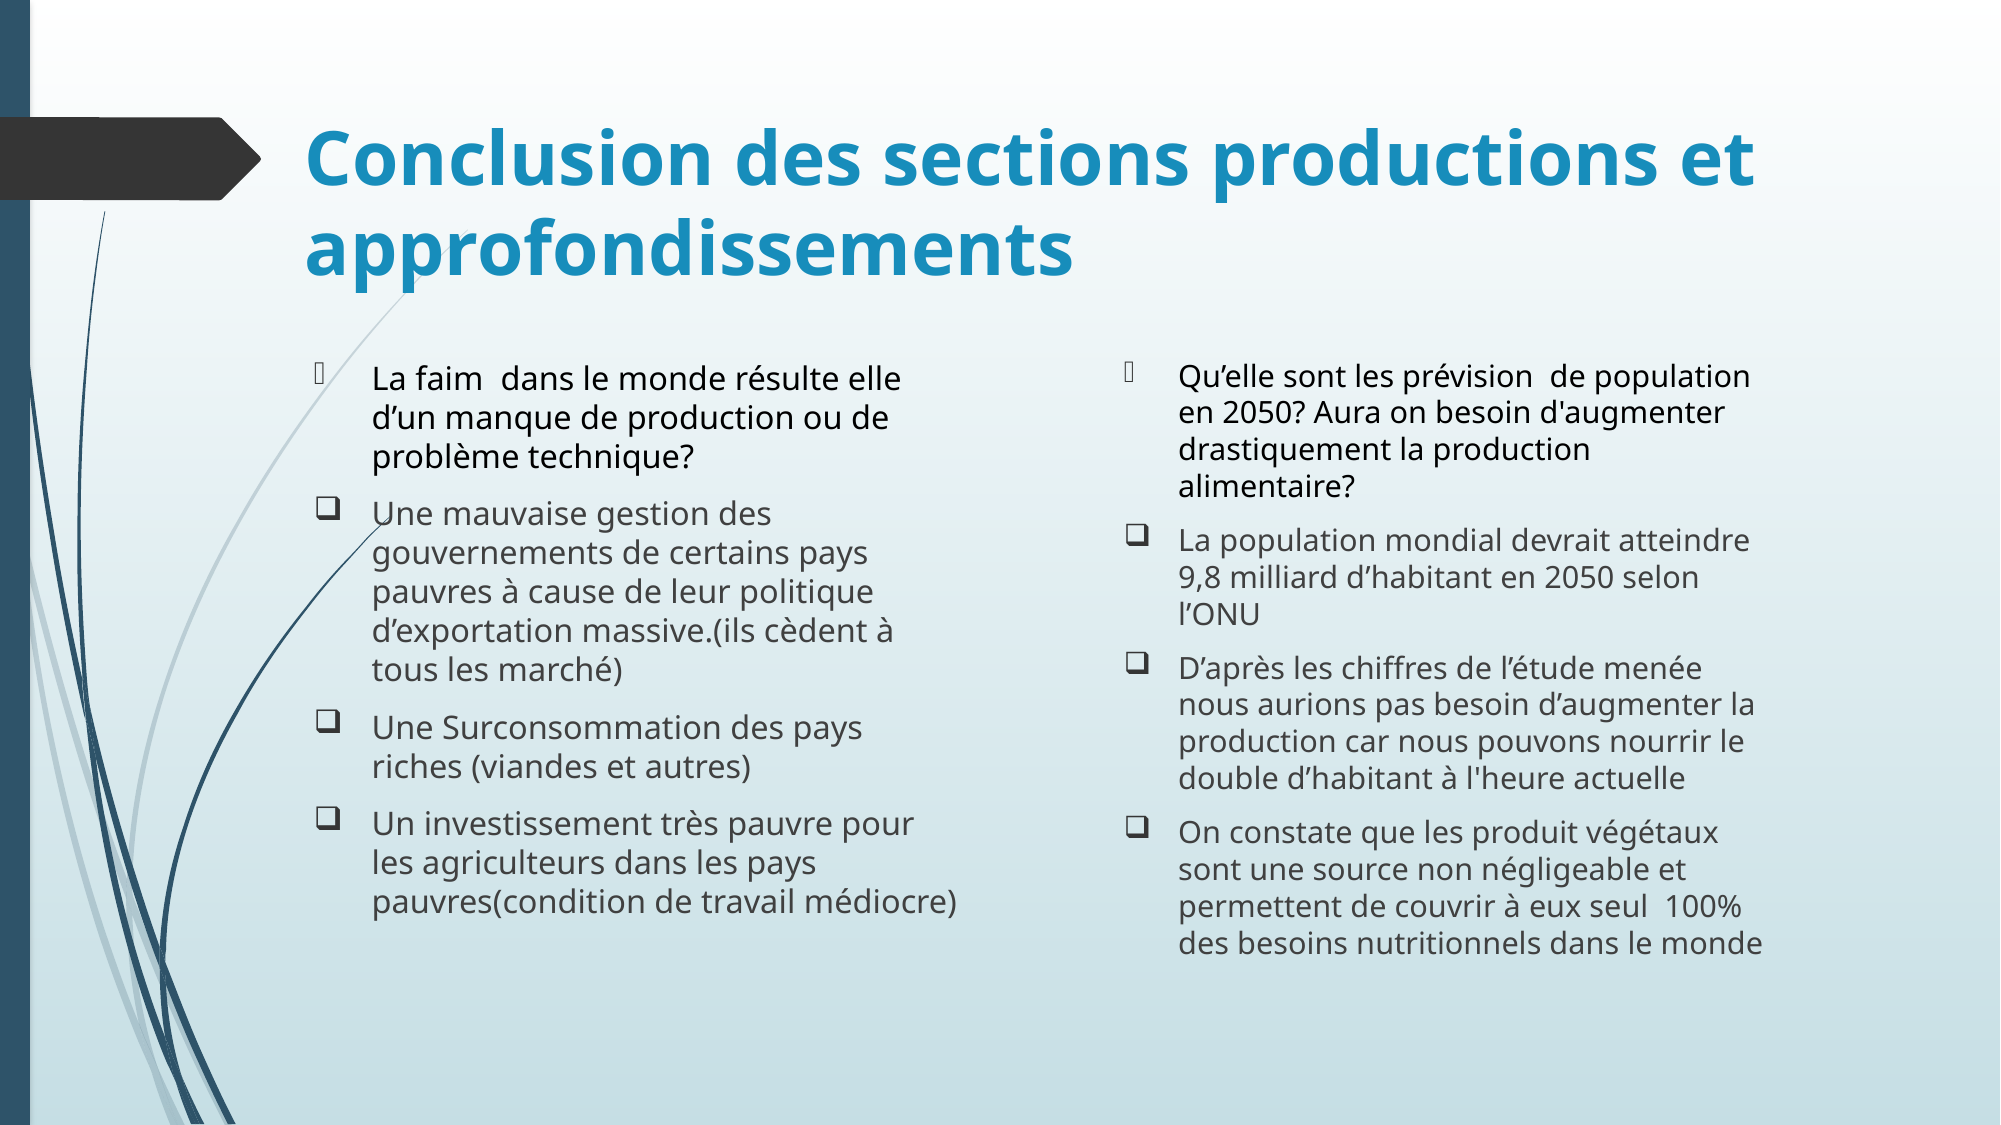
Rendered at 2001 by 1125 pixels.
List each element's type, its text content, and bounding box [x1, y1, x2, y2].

list Qu’elle sont les prévision de population en 2050? Aura on besoin d'augmenter drastiquement la production alimentaire? La population mondial devrait atteindre 9,8 milliard d’habitant en 2050 selon l’ONU D’après les chiffres de l’étude menée nous aurions pas besoin d’augmenter la production car nous pouvons nourrir le double d’habitant à l'heure actuelle On constate que les produit végétaux sont une source non négligeable et permettent de couvrir à eux seul 100% des besoins nutritionnels dans le monde [1108, 348, 1785, 969]
title Conclusion des sections productions et approfondissements [289, 102, 1888, 313]
list La faim dans le monde résulte elle d’un manque de production ou de problème technique? Une mauvaise gestion des gouvernements de certains pays pauvres à cause de leur politique d’exportation massive.(ils cèdent à tous les marché) Une Surconsommation des pays riches (viandes et autres) Un investissement très pauvre pour les agriculteurs dans les pays pauvres(condition de travail médiocre) [298, 350, 975, 970]
